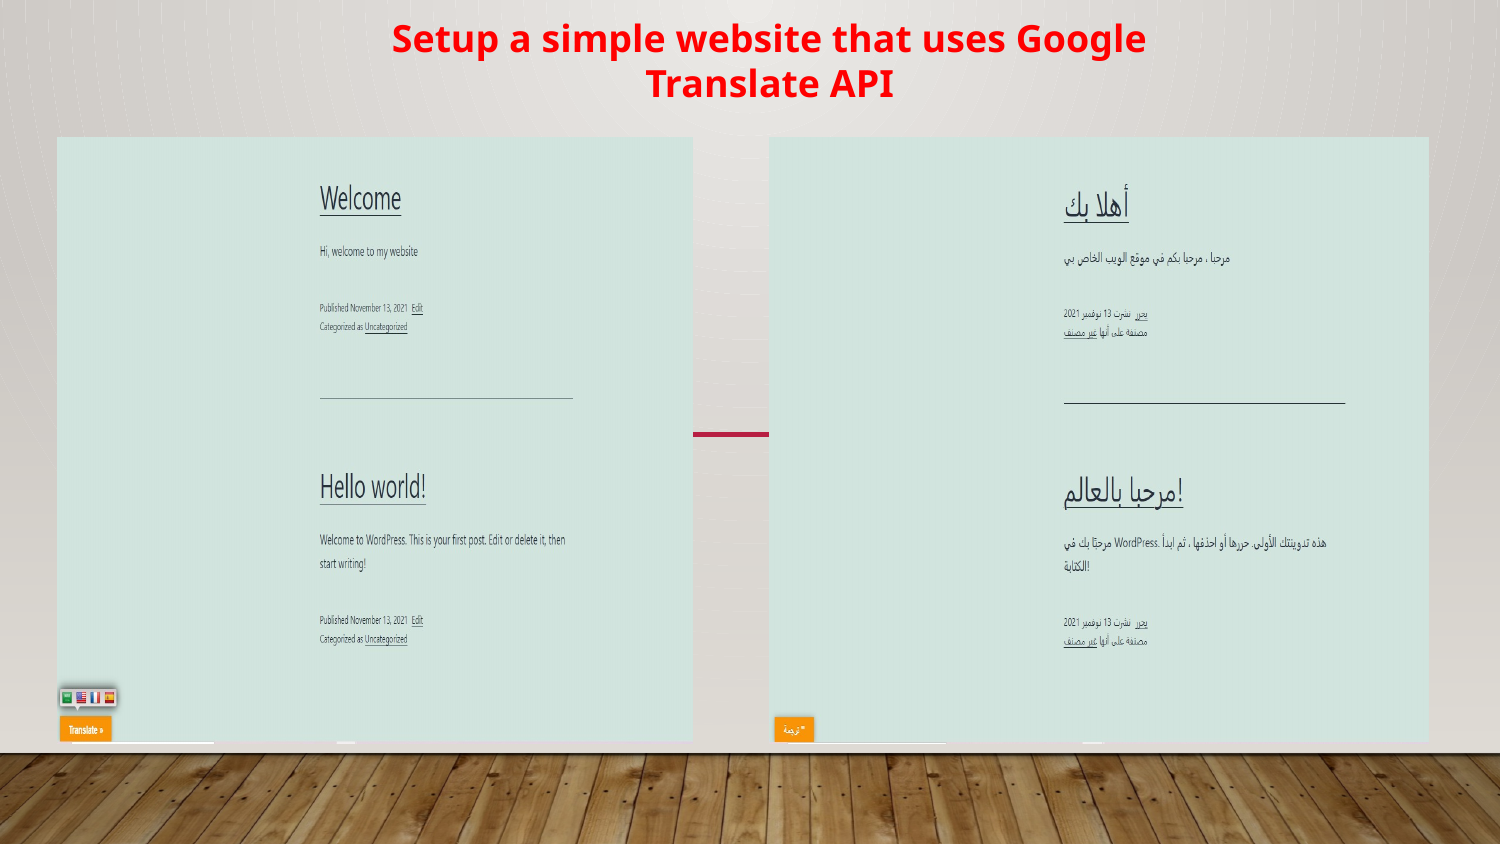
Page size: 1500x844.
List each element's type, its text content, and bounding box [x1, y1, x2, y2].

picture [0, 753, 1500, 844]
text_box Setup a simple website that uses Google Translate API [338, 0, 1201, 115]
picture [57, 137, 693, 745]
picture [769, 137, 1429, 745]
